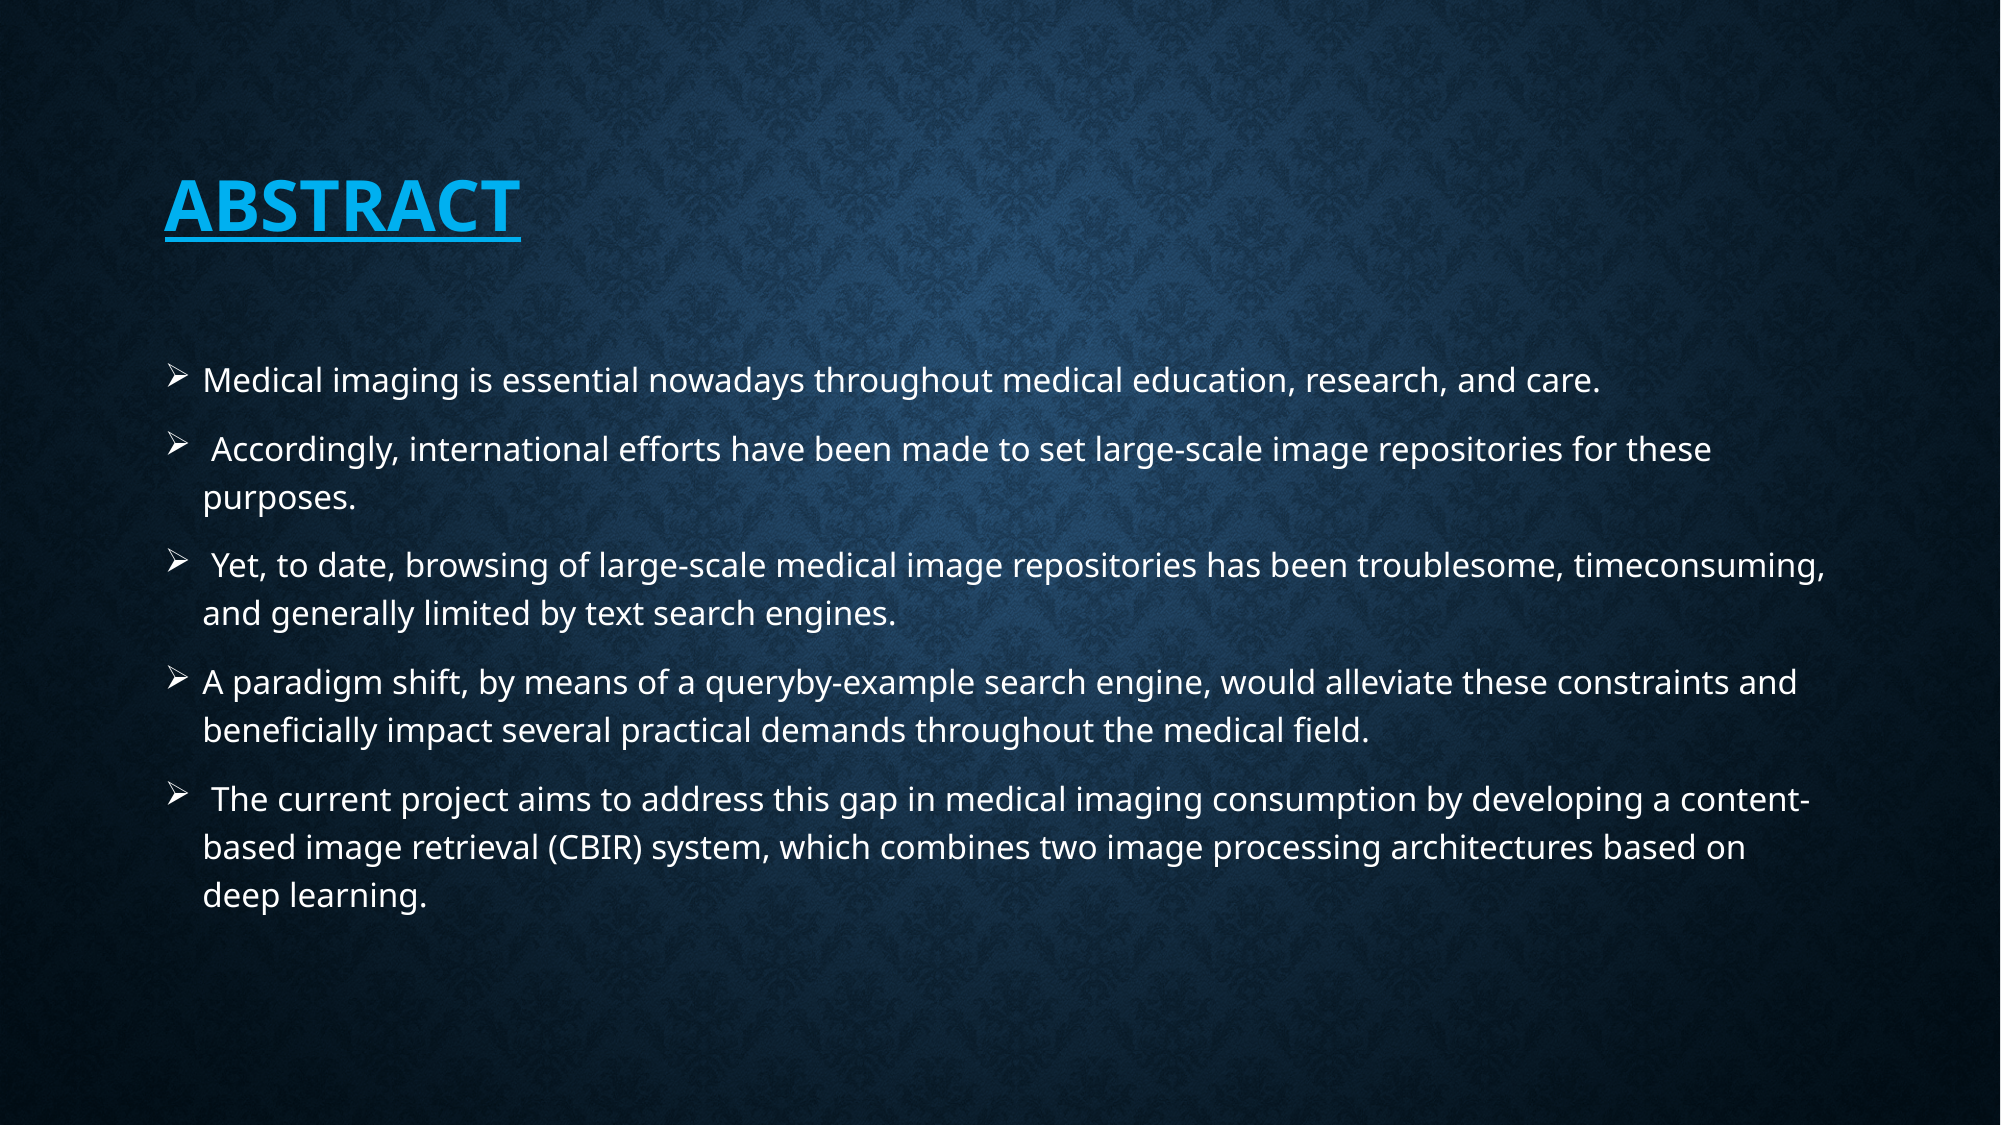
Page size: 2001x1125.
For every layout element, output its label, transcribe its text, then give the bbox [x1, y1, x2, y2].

list Medical imaging is essential nowadays throughout medical education, research, and care. Accordingly, international efforts have been made to set large-scale image repositories for these purposes. Yet, to date, browsing of large-scale medical image repositories has been troublesome, timeconsuming, and generally limited by text search engines. A paradigm shift, by means of a queryby-example search engine, would alleviate these constraints and beneficially impact several practical demands throughout the medical field. The current project aims to address this gap in medical imaging consumption by developing a content-based image retrieval (CBIR) system, which combines two image processing architectures based on deep learning. [149, 343, 1849, 950]
title Abstract [149, 99, 1849, 318]
